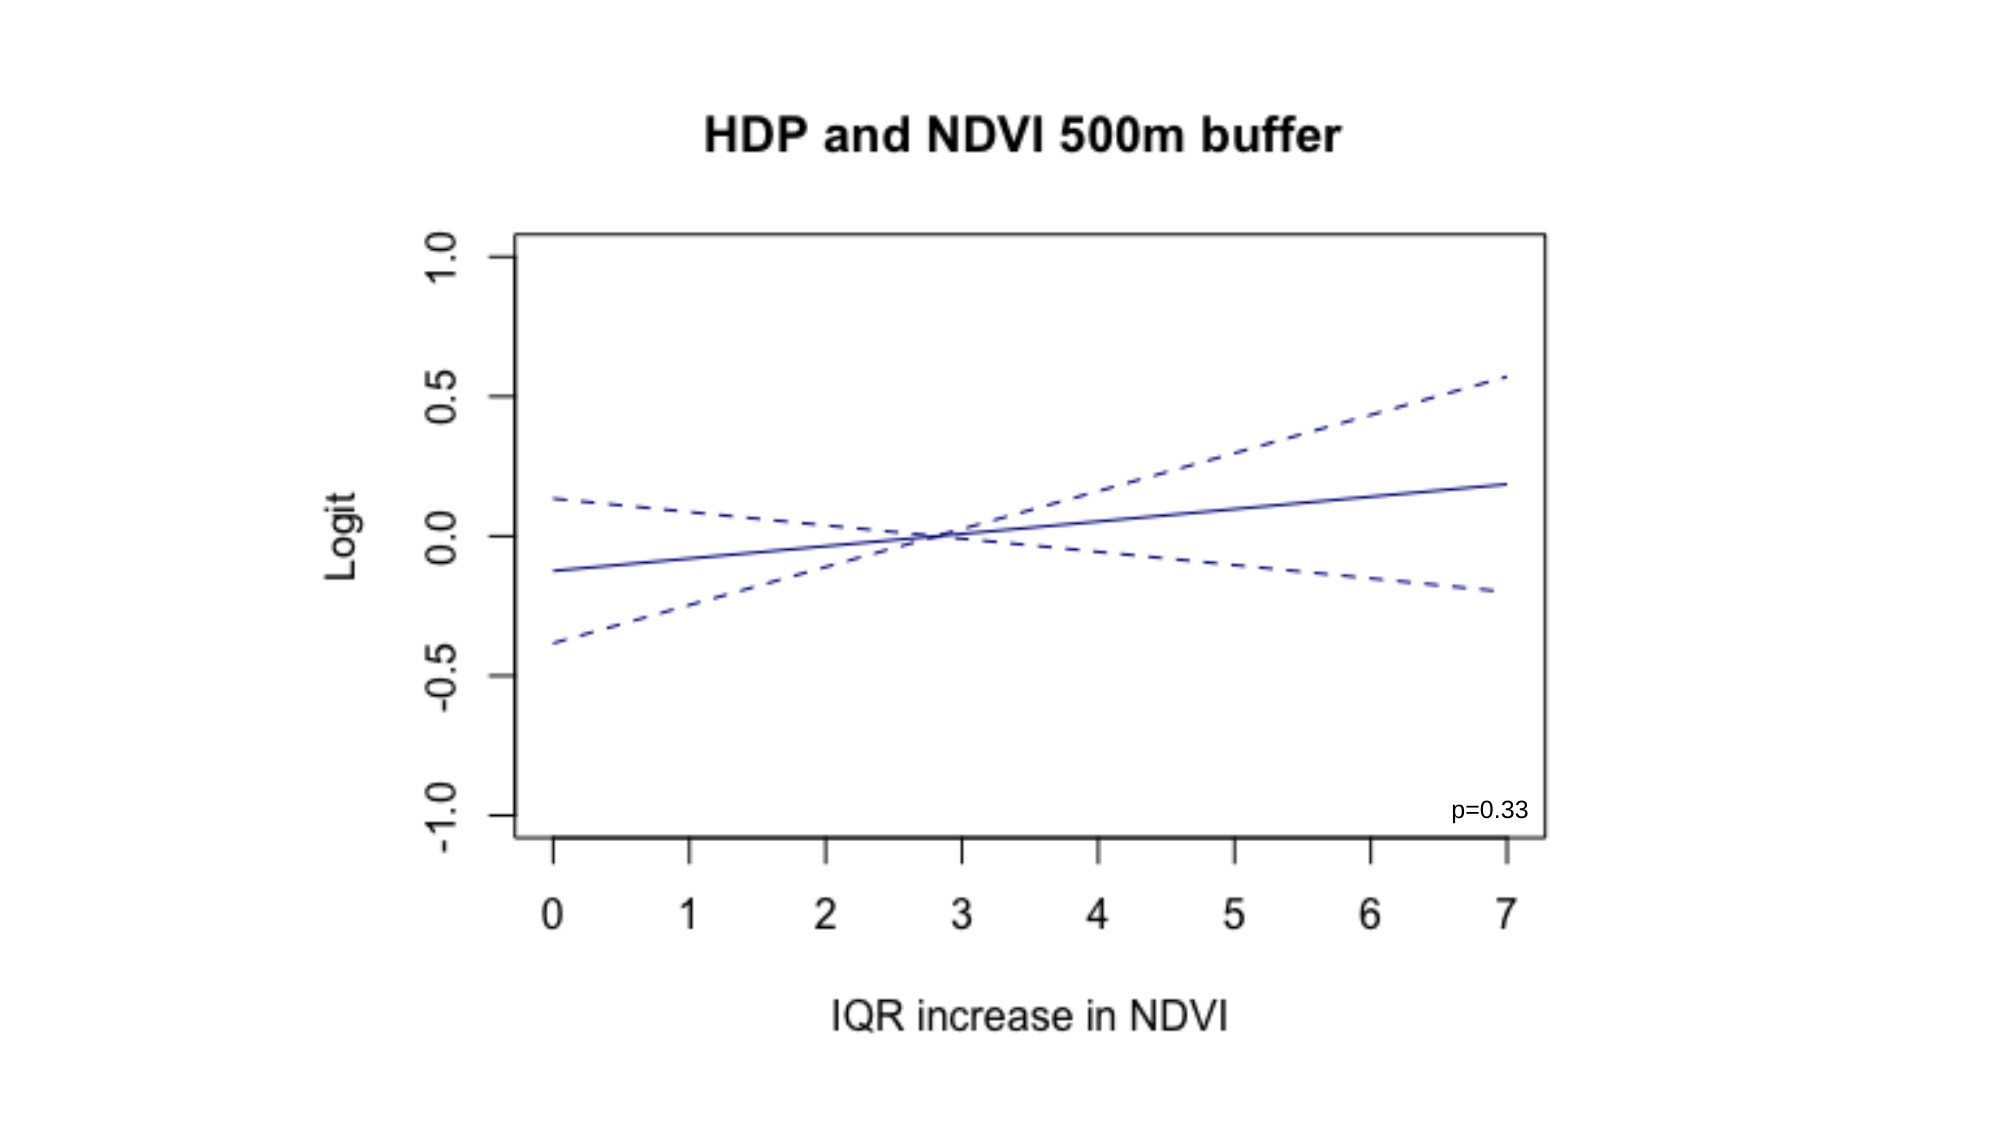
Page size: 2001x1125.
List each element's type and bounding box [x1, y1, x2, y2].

picture [310, 30, 1651, 1094]
